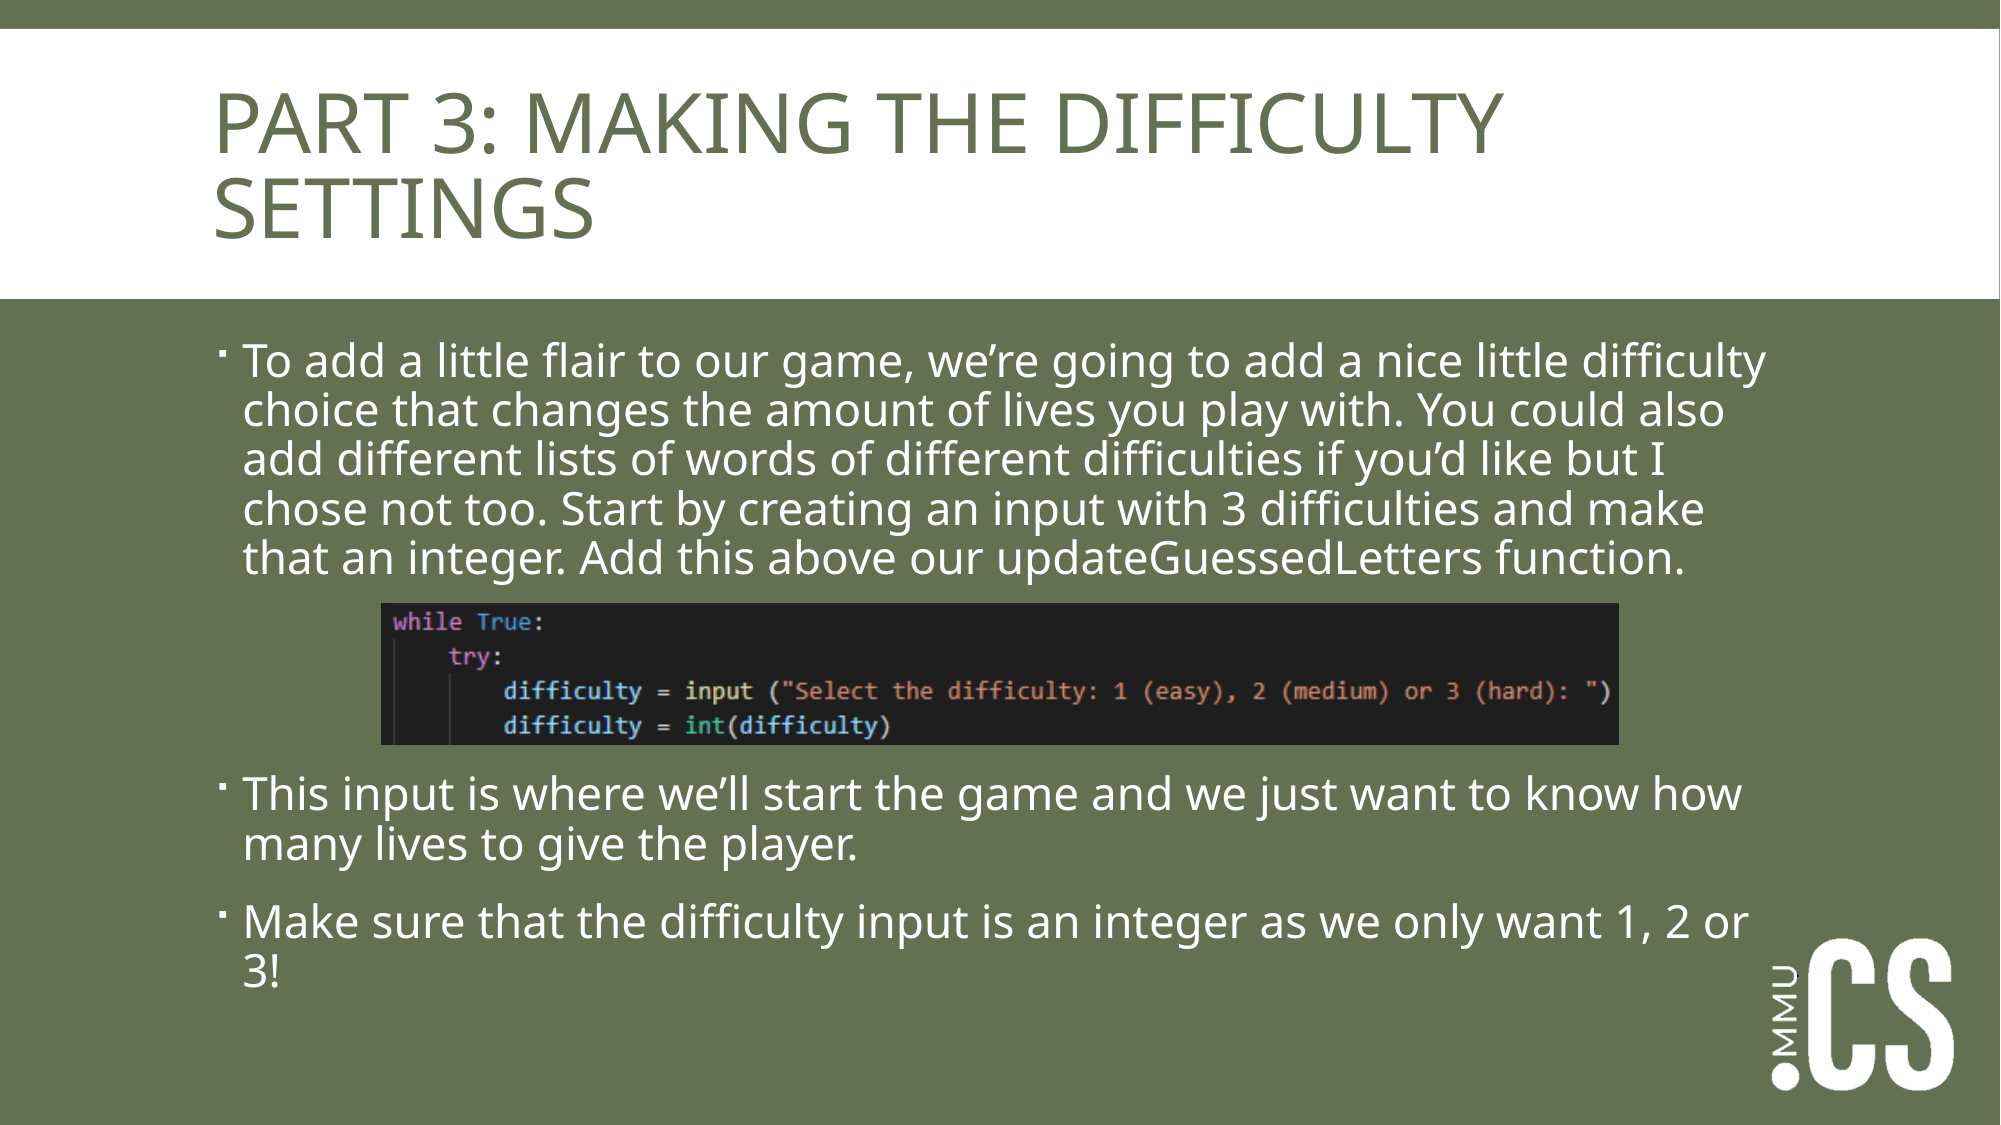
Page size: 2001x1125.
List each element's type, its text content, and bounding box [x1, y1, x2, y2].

picture [1729, 884, 2000, 1125]
picture [380, 603, 1619, 745]
title Part 3: Making the difficulty settings [197, 46, 1803, 295]
list To add a little flair to our game, we’re going to add a nice little difficulty choice that changes the amount of lives you play with. You could also add different lists of words of different difficulties if you’d like but I chose not too. Start by creating an input with 3 difficulties and make that an integer. Add this above our updateGuessedLetters function. This input is where we’ll start the game and we just want to know how many lives to give the player. Make sure that the difficulty input is an integer as we only want 1, 2 or 3! [197, 329, 1803, 1020]
